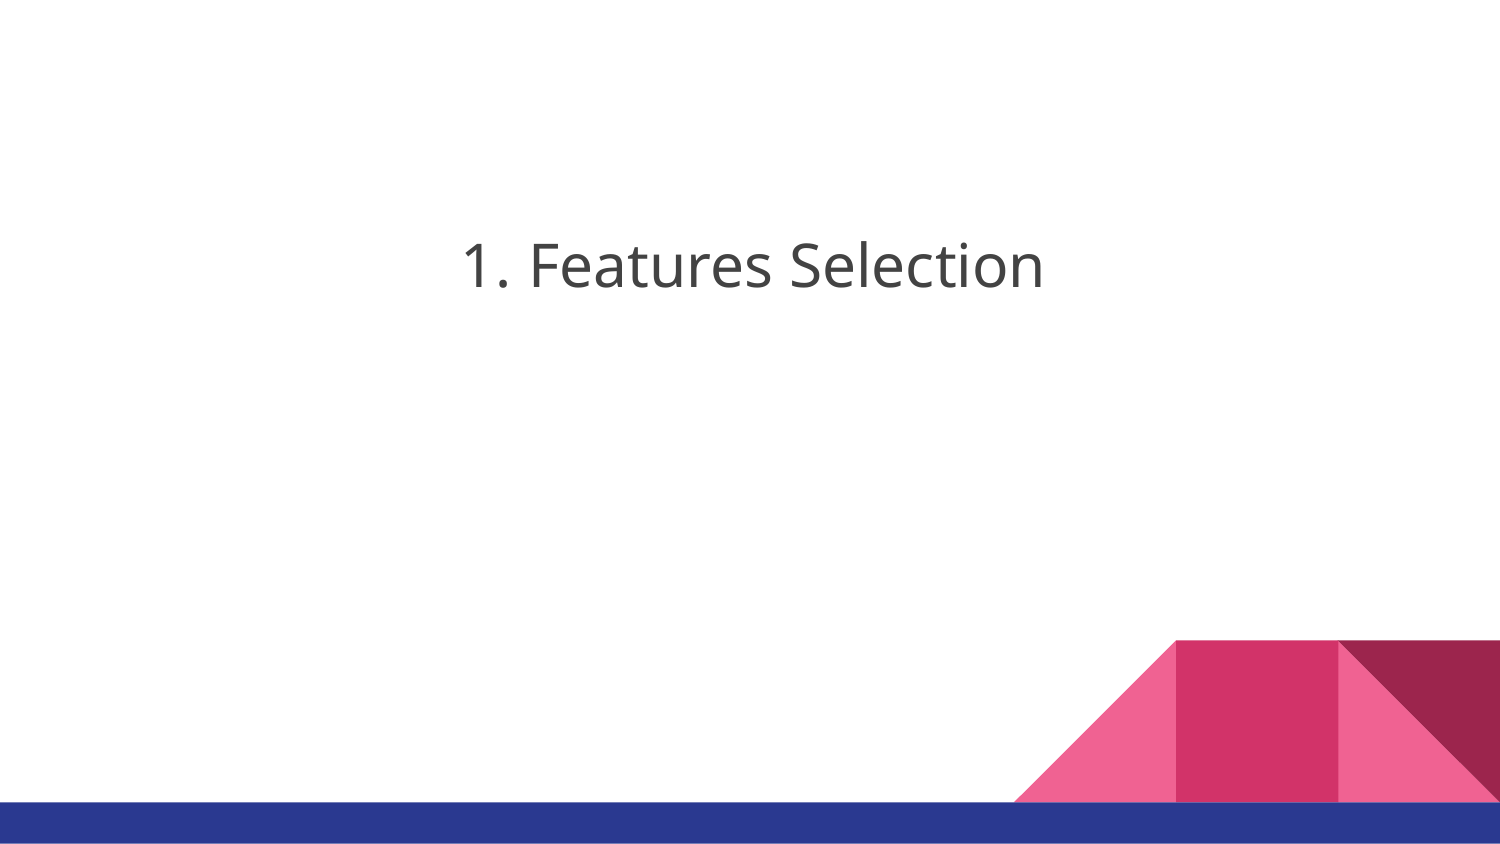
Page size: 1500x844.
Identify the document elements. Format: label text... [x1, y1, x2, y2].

list Features Selection [51, 201, 1449, 750]
